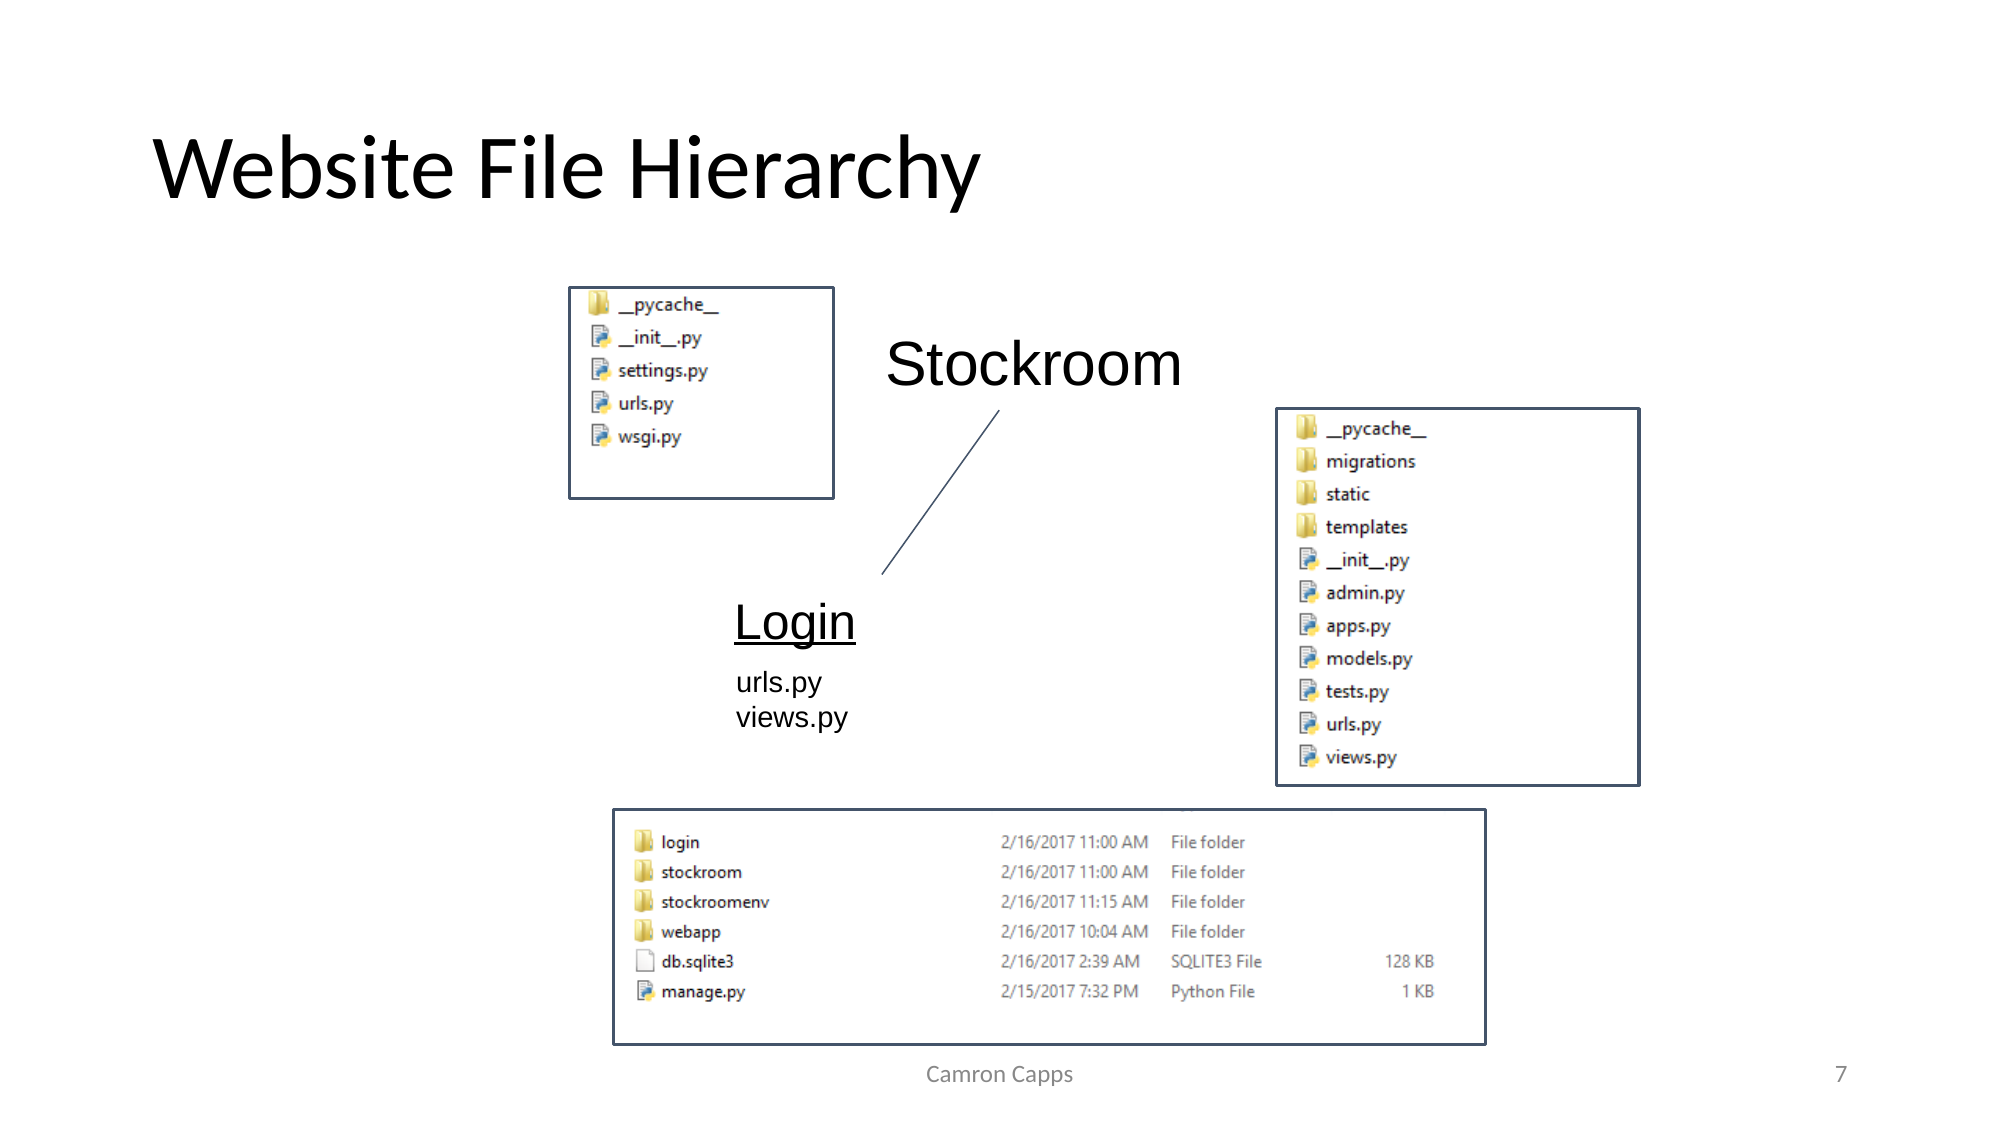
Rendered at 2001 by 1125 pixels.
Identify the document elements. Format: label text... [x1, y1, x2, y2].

text_box Stockroom [870, 307, 1229, 459]
footer Camron Capps [662, 1051, 1338, 1103]
picture [1277, 409, 1638, 784]
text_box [881, 409, 1000, 575]
title Website File Hierarchy [137, 59, 1863, 278]
picture [570, 289, 833, 498]
picture [614, 810, 1485, 1044]
slide_number ‹#› [1412, 1042, 1863, 1103]
text_box urls.py views.py [720, 648, 906, 761]
text_box Login [719, 574, 1045, 696]
